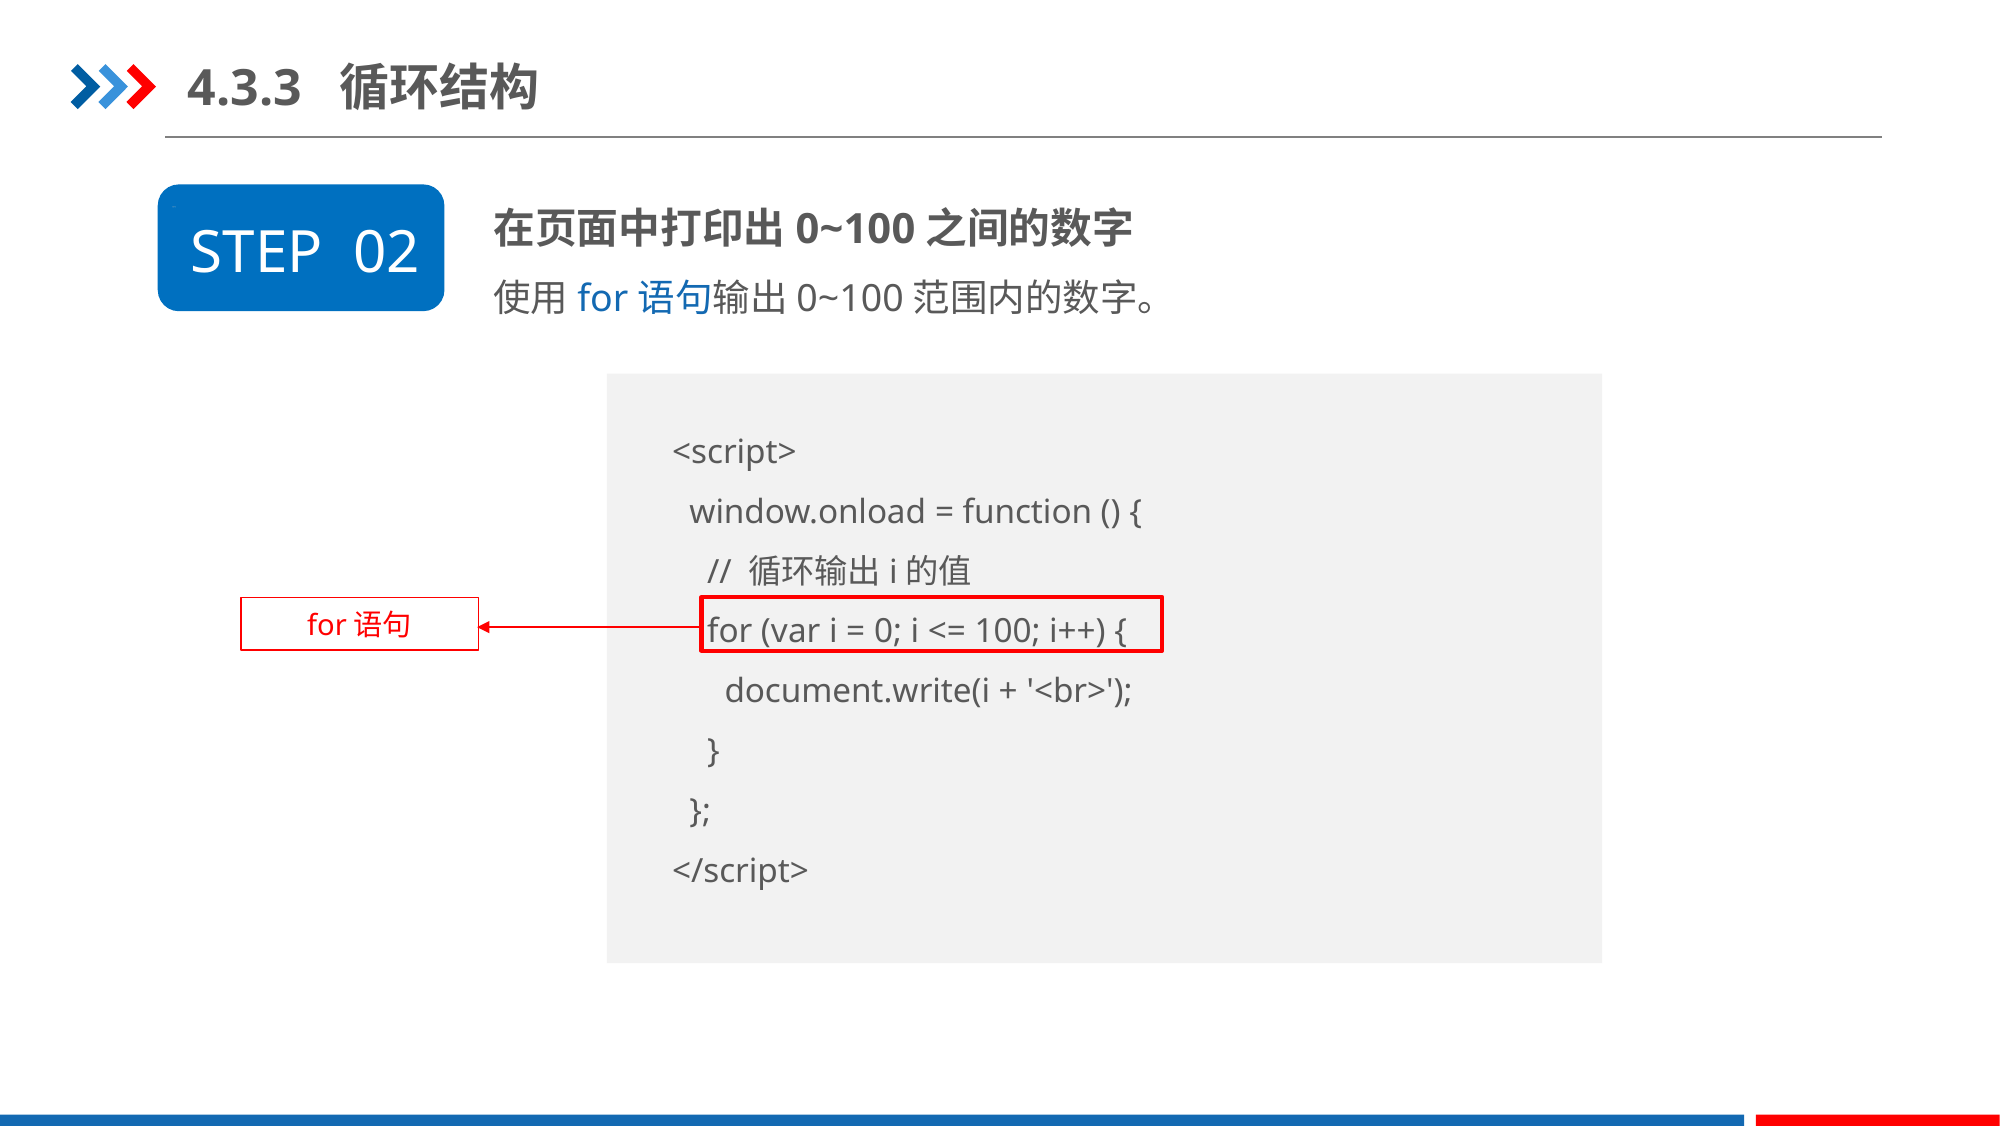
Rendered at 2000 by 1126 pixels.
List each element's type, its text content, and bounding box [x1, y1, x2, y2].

text_box STEP 02 [172, 206, 439, 292]
text_box [155, 182, 447, 314]
text_box for语句 [239, 595, 481, 652]
text_box <script> window.onload = function () { // 循环输出i的值 for (var i = 0; i <= 100; i++) { document.write(i + '<br>'); } }; </script> [657, 402, 1555, 897]
text_box [605, 371, 1604, 965]
text_box 在页面中打印出0~100之间的数字 使用for语句输出0~100范围内的数字。 [478, 169, 1358, 327]
text_box 4.3.3 循环结构 [187, 43, 827, 127]
text_box [699, 595, 1164, 653]
